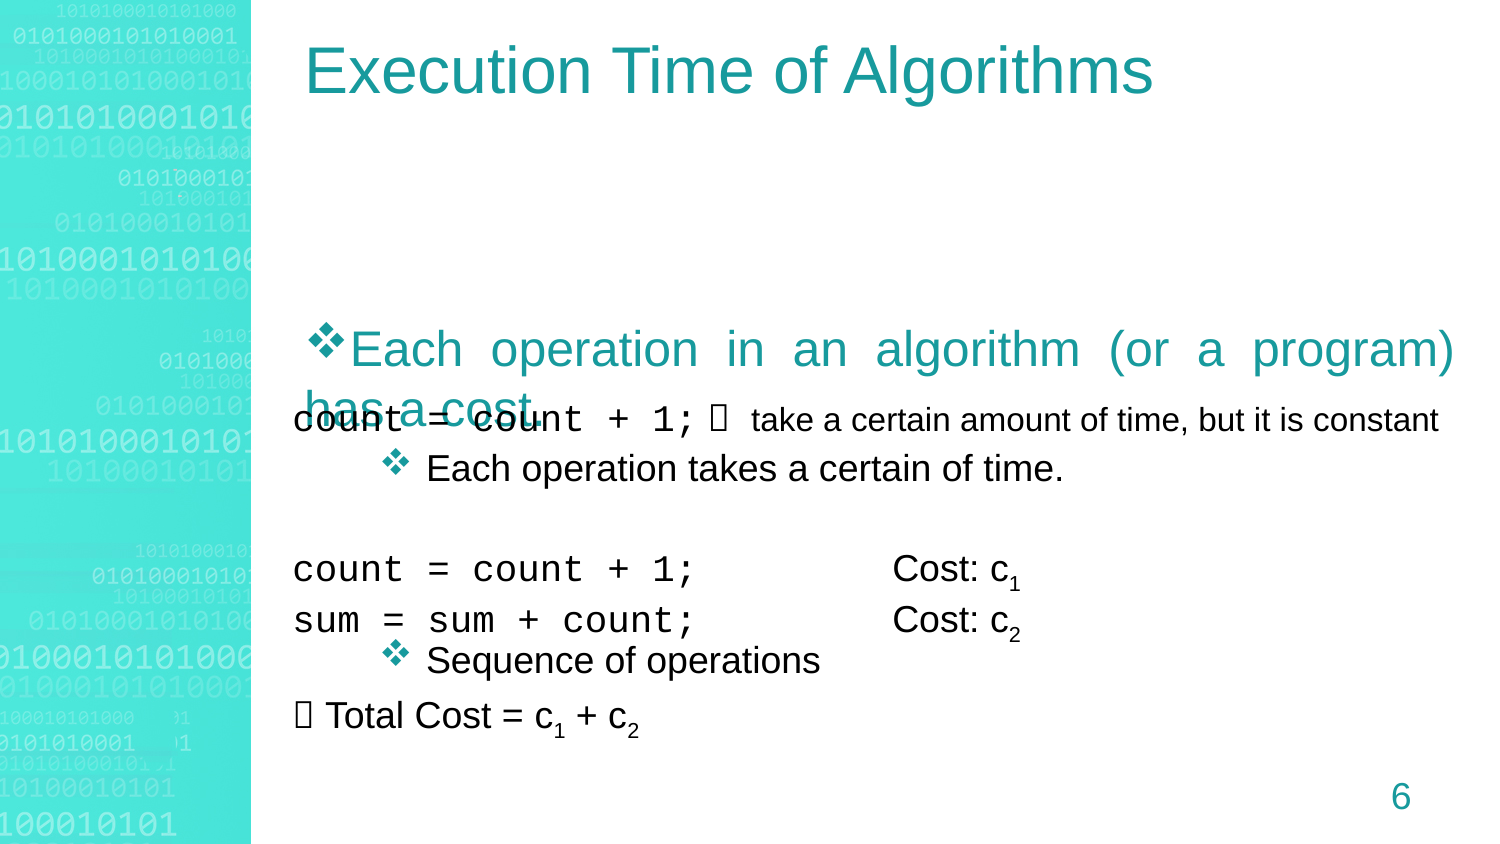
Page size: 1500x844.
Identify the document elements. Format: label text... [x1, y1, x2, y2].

text_box count = count + 1;  take a certain amount of time, but it is constant [277, 386, 1483, 447]
list Each operation in an algorithm (or a program) has a cost. Each operation takes a certain of time. Sequence of operations [289, 447, 1471, 824]
text_box count = count + 1; Cost: c1 sum = sum + count; Cost: c2  Total Cost = c1 + c2 [277, 536, 1341, 751]
picture [0, 0, 1500, 844]
list Execution Time of Algorithms [289, 20, 1500, 115]
list Each operation in an algorithm (or a program) has a cost. Each operation takes a certain of time. Sequence of operations [289, 173, 1471, 386]
